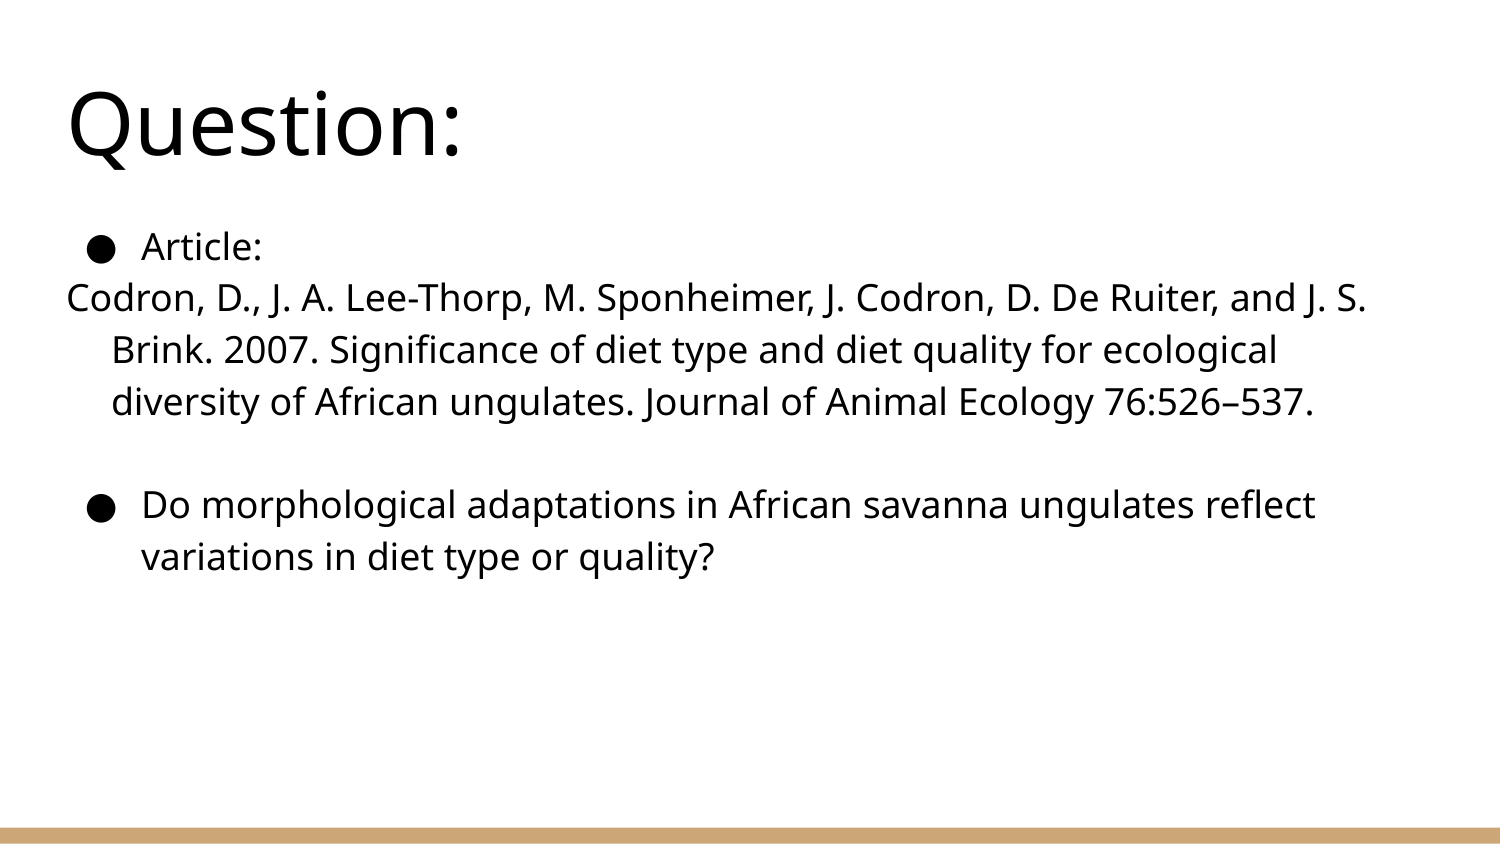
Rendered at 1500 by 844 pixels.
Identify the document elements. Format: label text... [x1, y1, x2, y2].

title Question: [51, 51, 1449, 189]
list Article: Codron, D., J. A. Lee-Thorp, M. Sponheimer, J. Codron, D. De Ruiter, and J. S. Brink. 2007. Significance of diet type and diet quality for ecological diversity of African ungulates. Journal of Animal Ecology 76:526–537. Do morphological adaptations in African savanna ungulates reflect variations in diet type or quality? [51, 200, 1449, 752]
